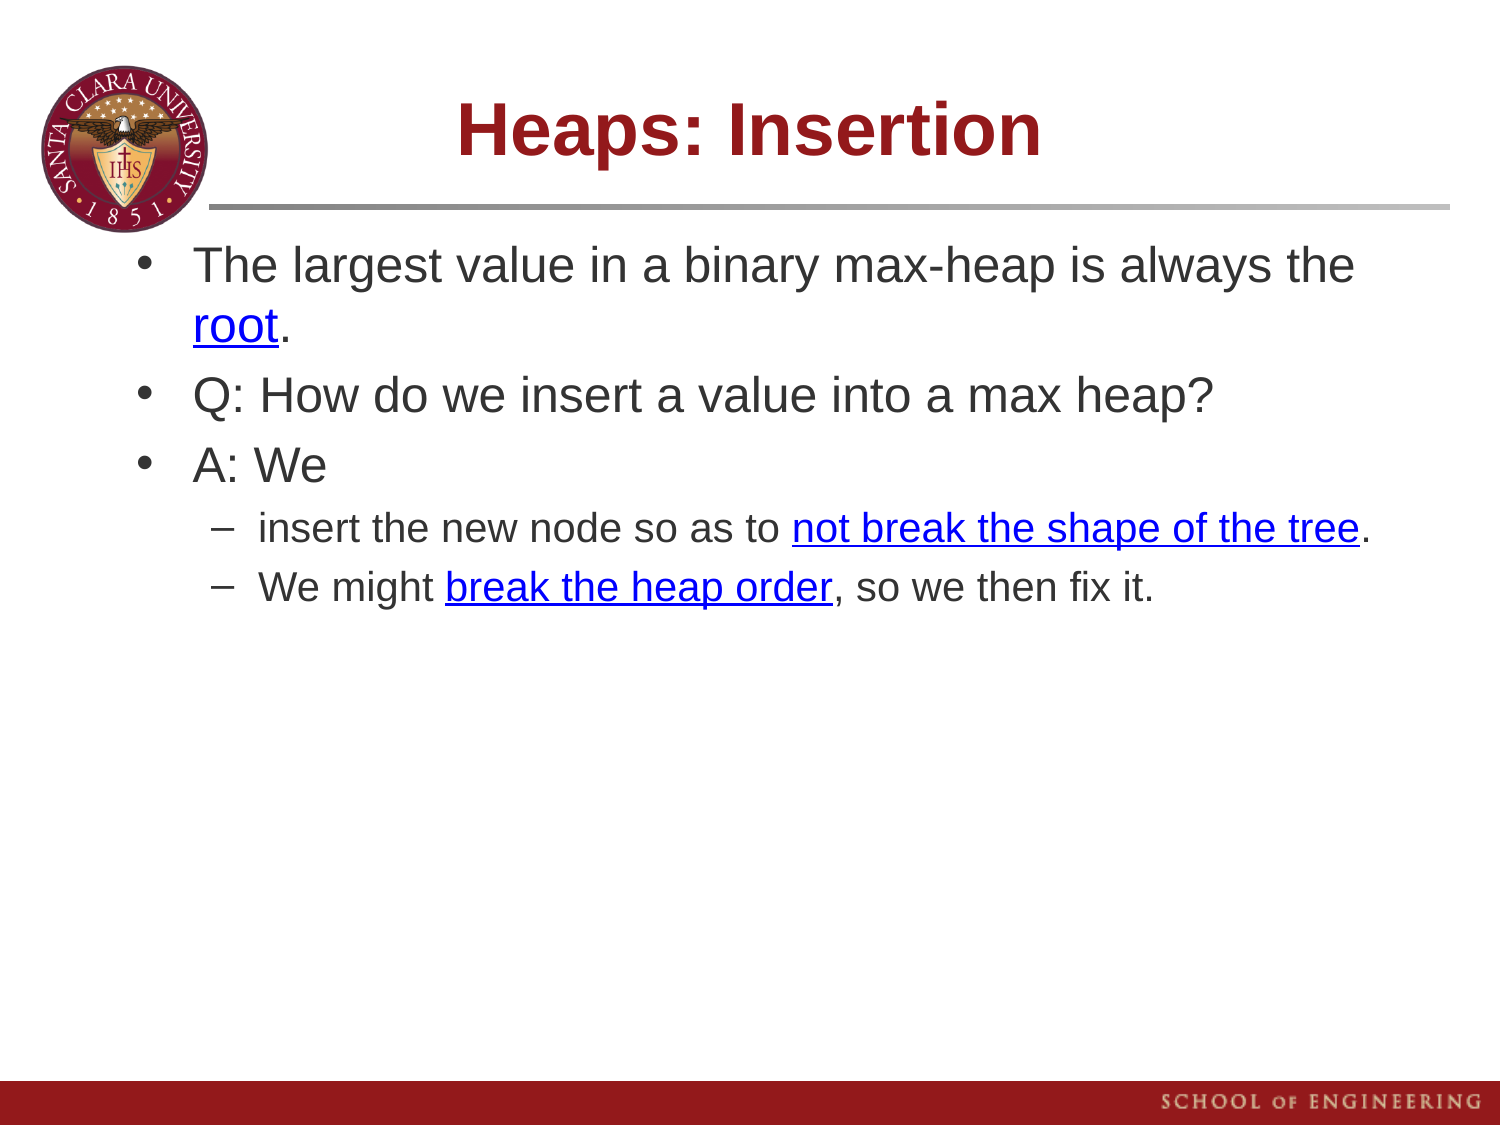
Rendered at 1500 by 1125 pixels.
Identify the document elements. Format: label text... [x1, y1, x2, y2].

picture [1149, 1091, 1489, 1115]
title Heaps: Insertion [75, 45, 1425, 205]
list The largest value in a binary max-heap is always the root. Q: How do we insert a value into a max heap? A: We insert the new node so as to not break the shape of the tree. We might break the heap order, so we then fix it. [75, 224, 1425, 1075]
picture [37, 63, 209, 235]
